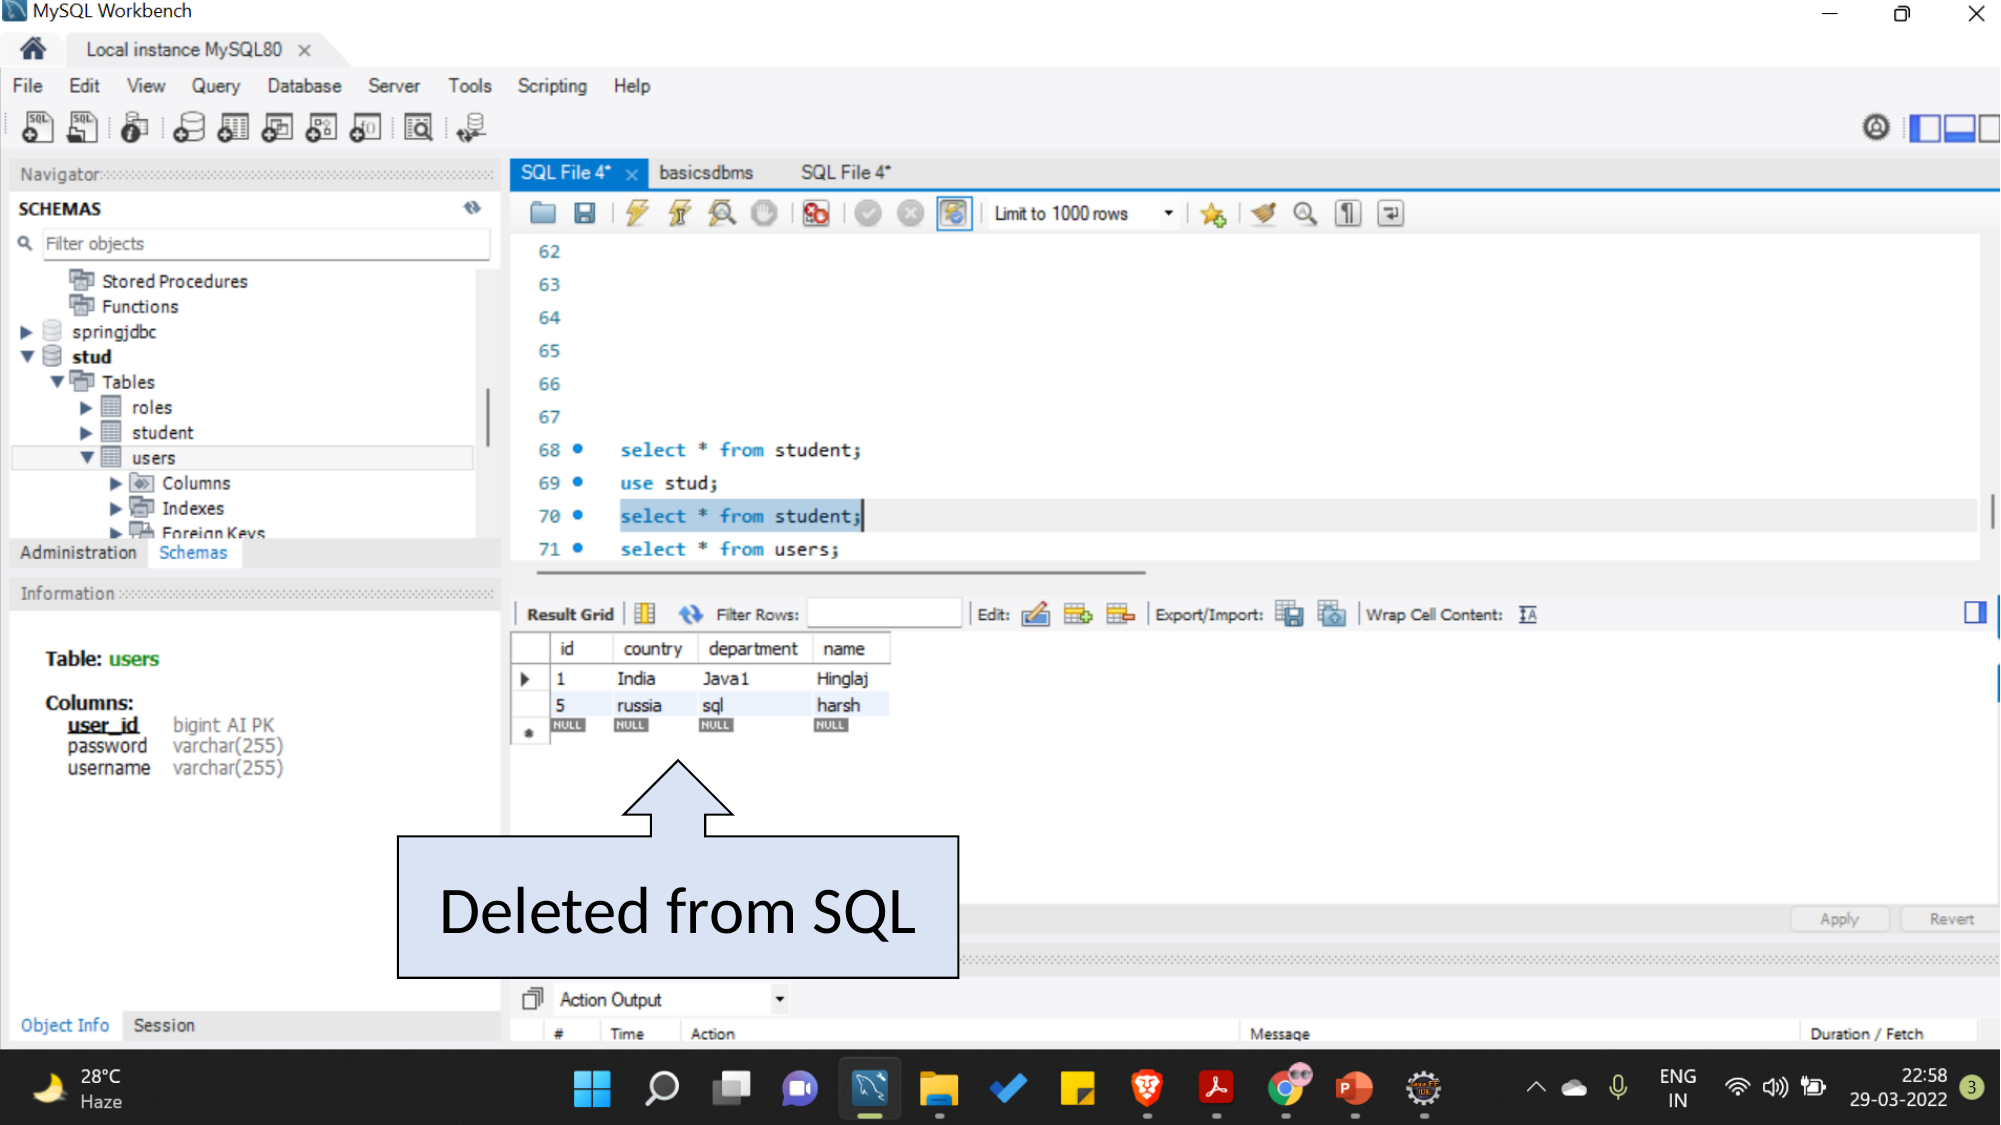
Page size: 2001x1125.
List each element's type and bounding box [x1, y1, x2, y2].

list [0, 0, 2000, 1125]
